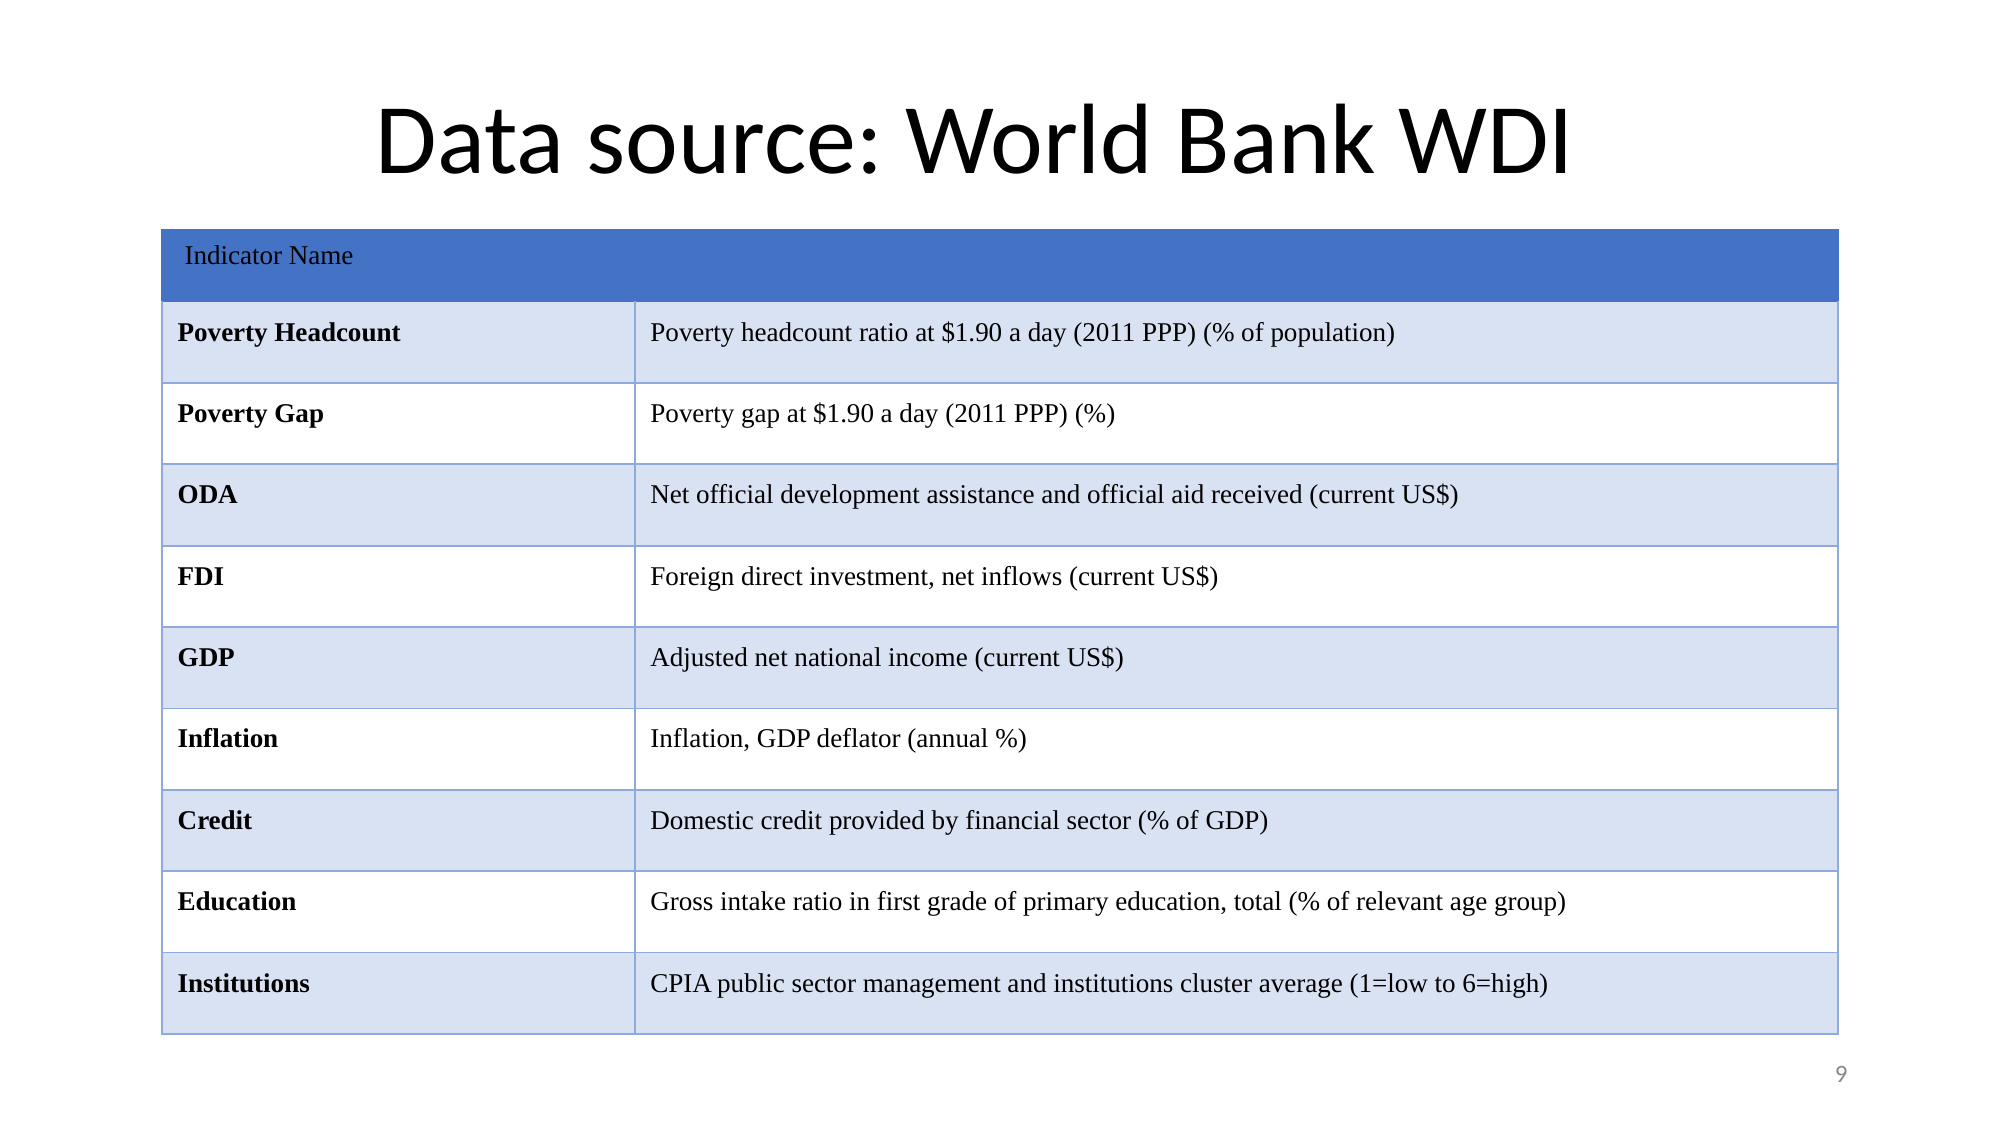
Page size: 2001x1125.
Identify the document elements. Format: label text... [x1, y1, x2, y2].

table_cell Adjusted net national income (current US$) [636, 628, 1837, 708]
table_cell GDP [163, 628, 634, 708]
table_cell Gross intake ratio in first grade of primary education, total (% of relevant age group) [636, 872, 1837, 952]
table_cell Foreign direct investment, net inflows (current US$) [636, 547, 1837, 626]
table_cell CPIA public sector management and institutions cluster average (1=low to 6=high) [636, 953, 1837, 1033]
title Data source: World Bank WDI [112, 50, 1838, 204]
table_cell Institutions [163, 953, 634, 1033]
table_cell ODA [163, 465, 634, 545]
table_cell FDI [163, 547, 634, 626]
table_cell Poverty Gap [163, 384, 634, 463]
table_cell Poverty headcount ratio at $1.90 a day (2011 PPP) (% of population) [636, 302, 1837, 382]
table_cell Inflation [163, 709, 634, 789]
table_cell Education [163, 872, 634, 952]
slide_number ‹#› [1412, 1042, 1863, 1103]
table_cell Credit [163, 791, 634, 870]
table_header Indicator Name [163, 231, 1837, 301]
table_cell Inflation, GDP deflator (annual %) [636, 709, 1837, 789]
table_cell Poverty Headcount [163, 302, 634, 382]
table_cell Poverty gap at $1.90 a day (2011 PPP) (%) [636, 384, 1837, 463]
table_cell Domestic credit provided by financial sector (% of GDP) [636, 791, 1837, 870]
table_cell Net official development assistance and official aid received (current US$) [636, 465, 1837, 545]
